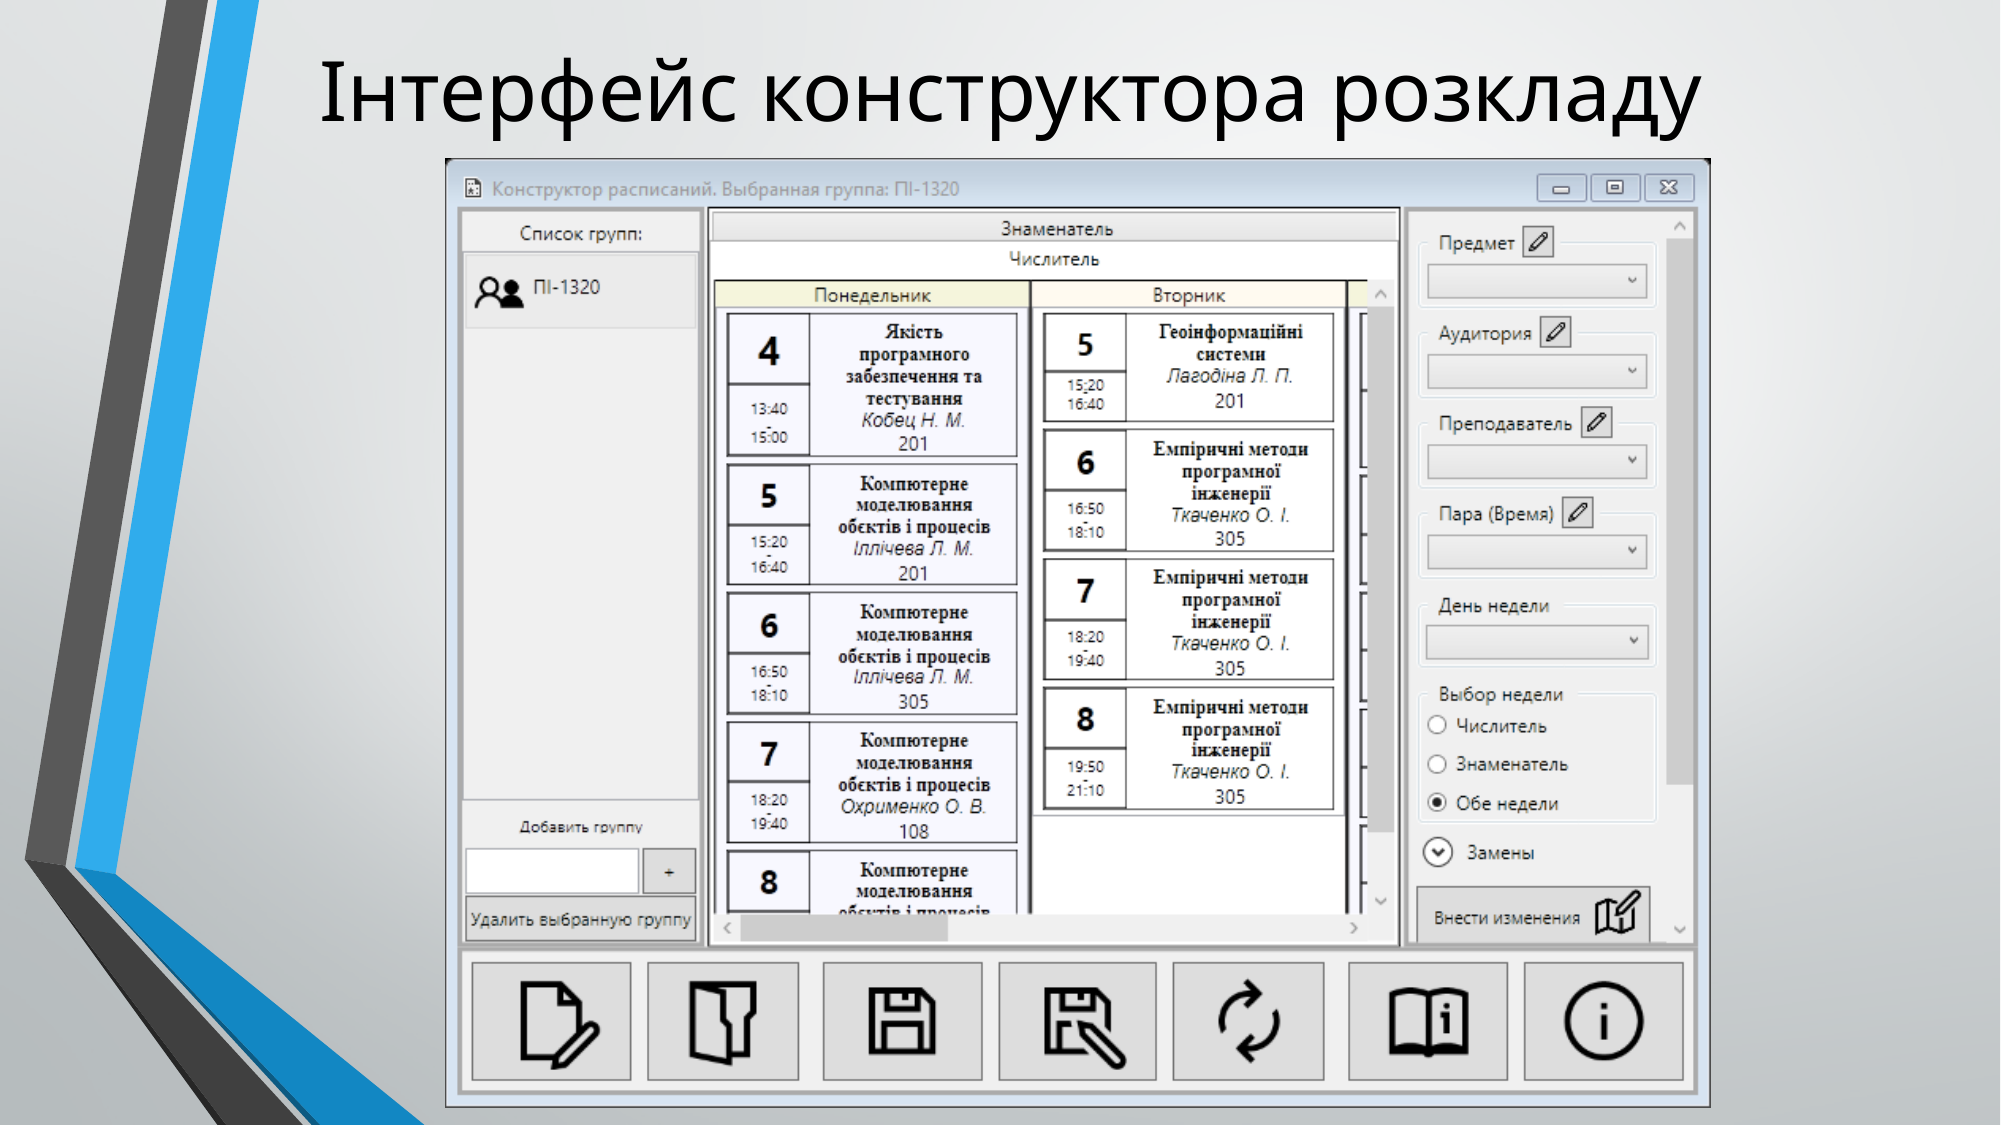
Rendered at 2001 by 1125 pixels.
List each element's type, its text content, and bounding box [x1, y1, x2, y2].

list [444, 158, 1711, 1108]
title Інтерфейс конструктора розкладу [246, 0, 1777, 177]
